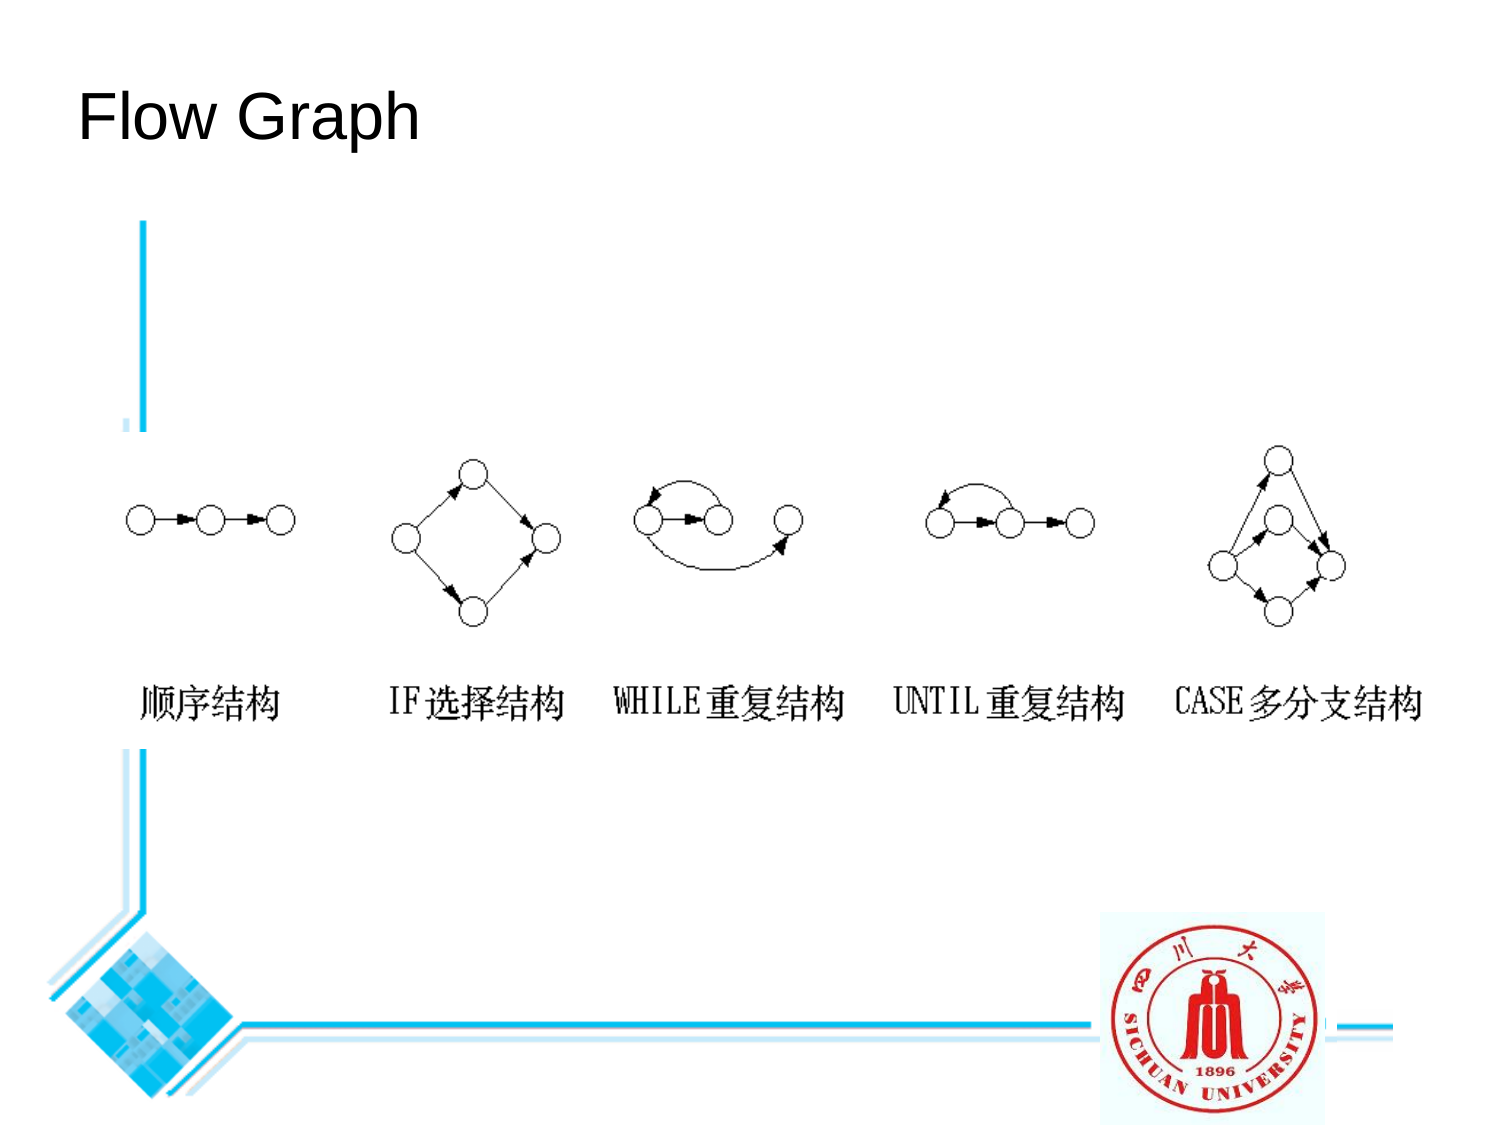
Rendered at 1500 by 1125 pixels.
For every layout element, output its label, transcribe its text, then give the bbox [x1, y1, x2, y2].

picture [35, 209, 1393, 1125]
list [100, 432, 1454, 749]
title Flow Graph [62, 37, 1413, 188]
